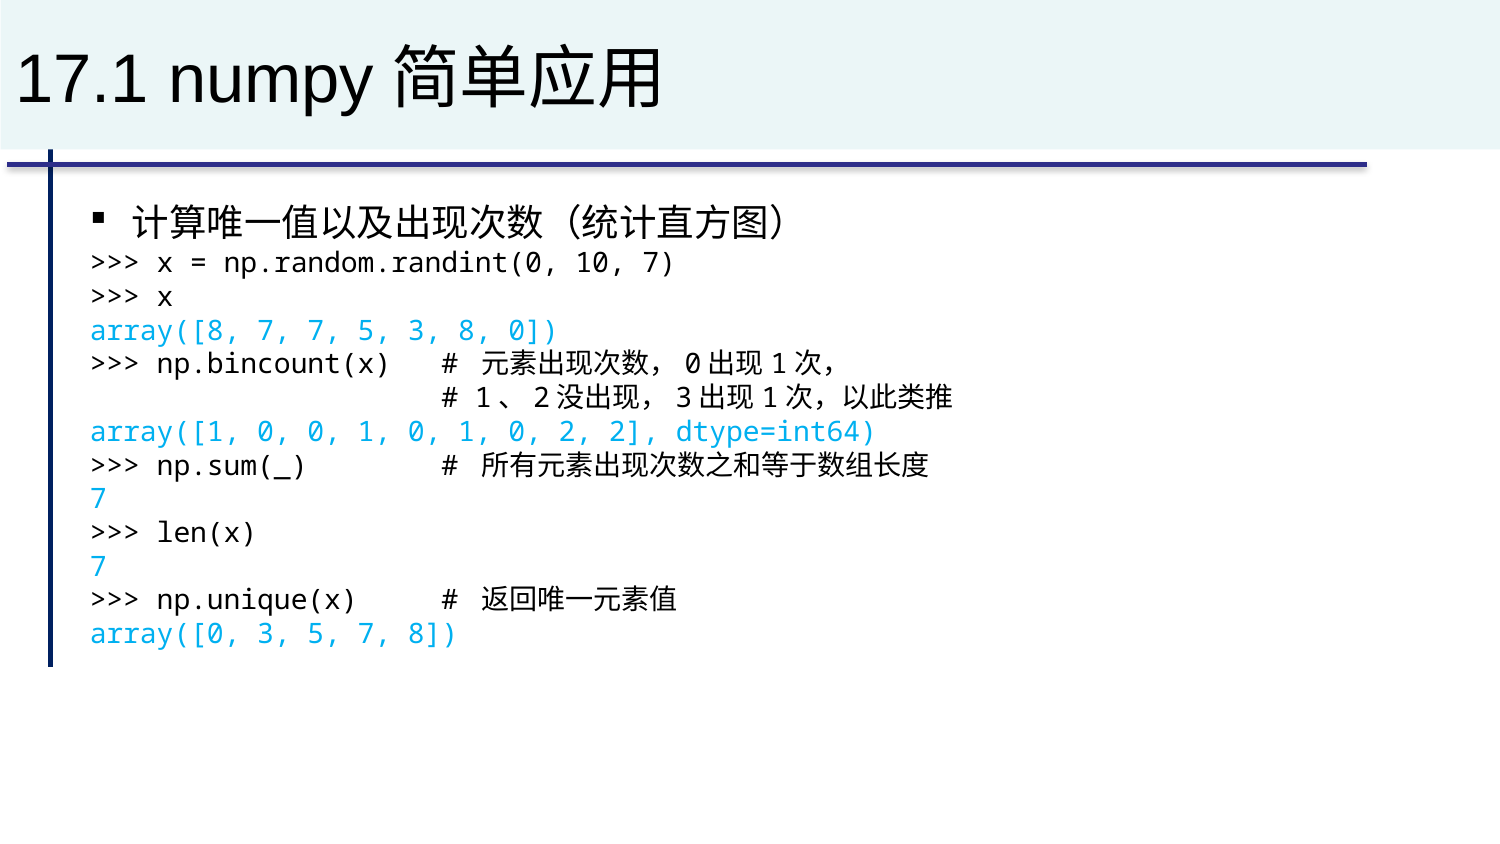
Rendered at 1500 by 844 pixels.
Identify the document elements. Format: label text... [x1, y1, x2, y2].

list 计算唯一值以及出现次数（统计直方图） >>> x = np.random.randint(0, 10, 7) >>> x array([8, 7, 7, 5, 3, 8, 0]) >>> np.bincount(x) # 元素出现次数，0出现1次， # 1、2没出现，3出现1次，以此类推 array([1, 0, 0, 1, 0, 1, 0, 2, 2], dtype=int64) >>> np.sum(_) # 所有元素出现次数之和等于数组长度 7 >>> len(x) 7 >>> np.unique(x) # 返回唯一元素值 array([0, 3, 5, 7, 8]) [74, 196, 1426, 755]
title 17.1 numpy简单应用 [0, 0, 1500, 150]
